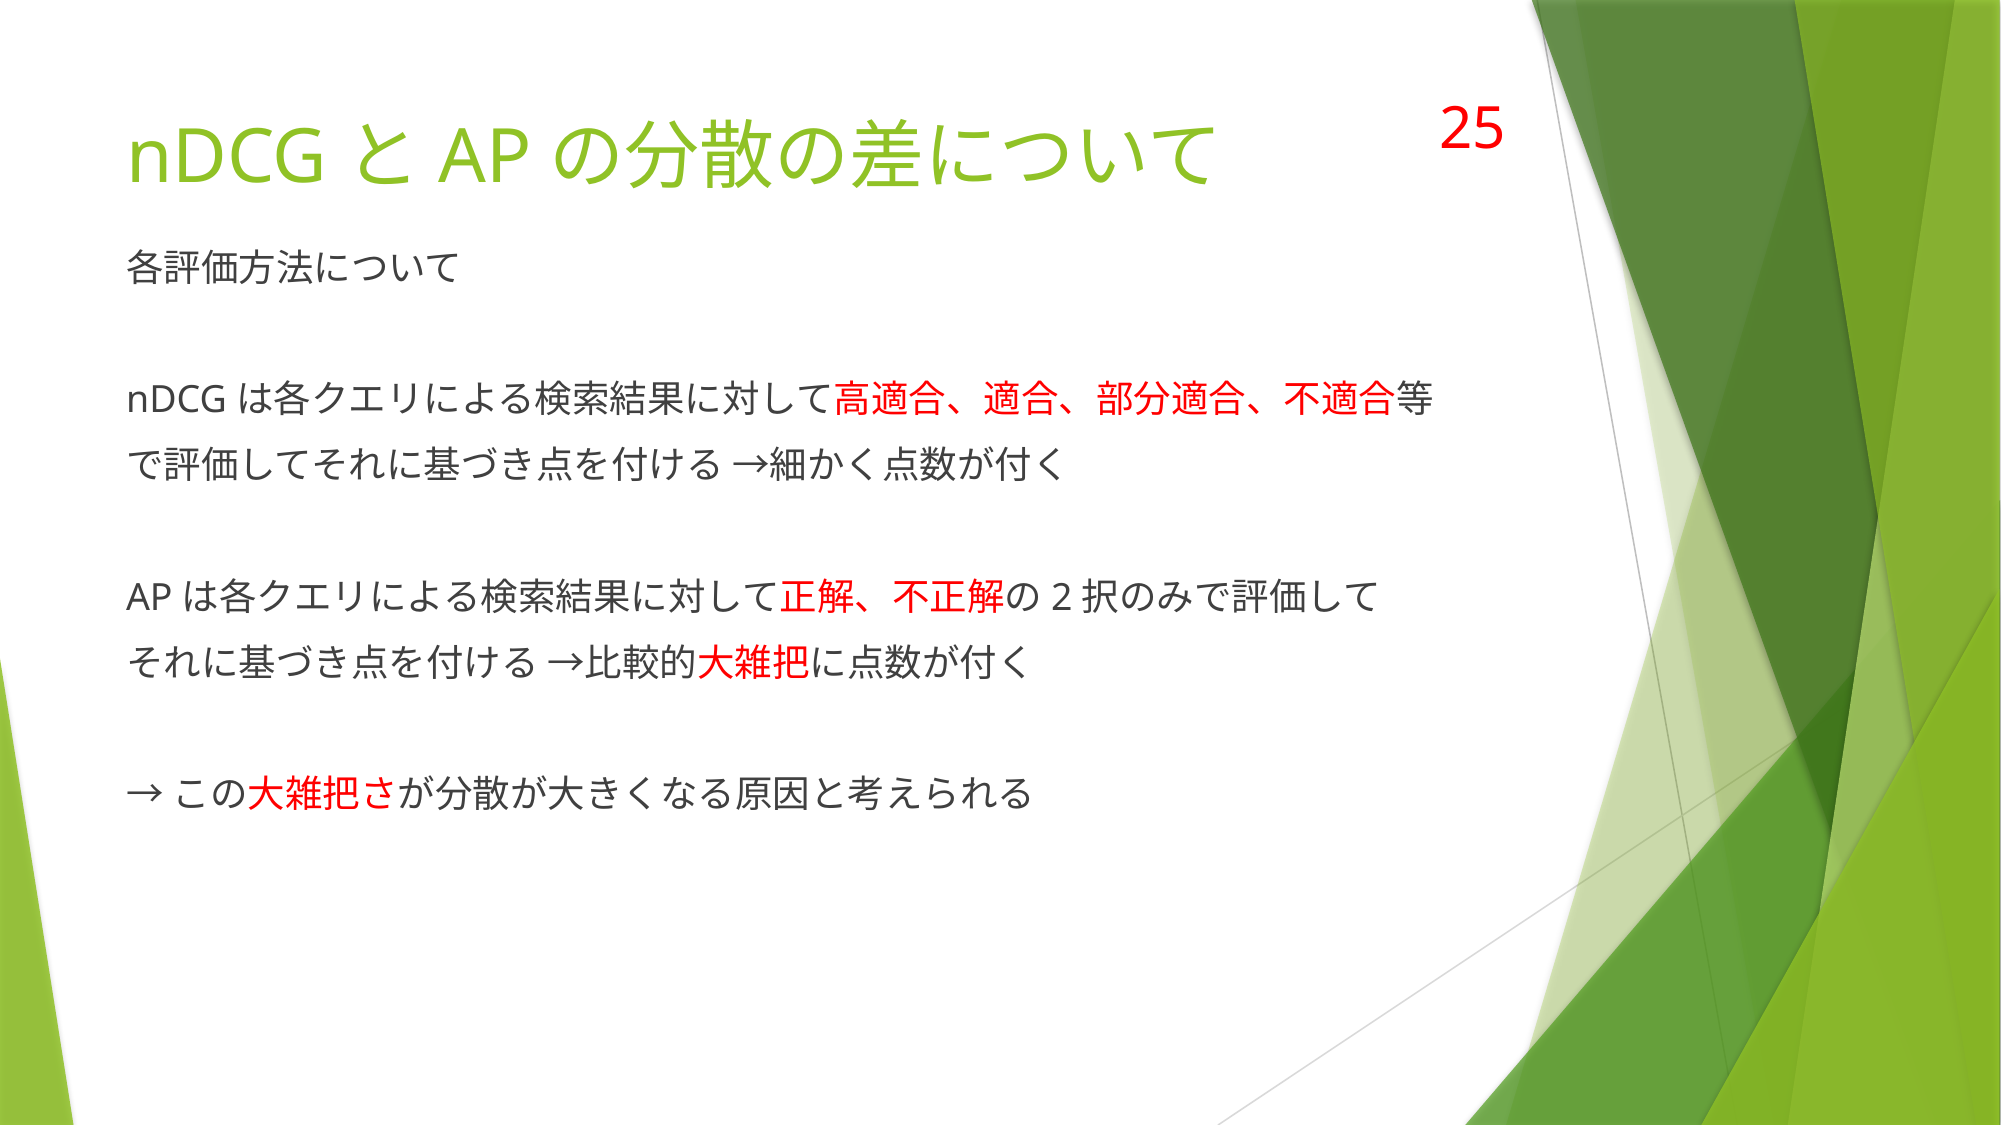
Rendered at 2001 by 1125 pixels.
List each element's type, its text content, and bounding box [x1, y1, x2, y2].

list 各評価方法について nDCGは各クエリによる検索結果に対して高適合、適合、部分適合、不適合等 で評価してそれに基づき点を付ける →細かく点数が付く APは各クエリによる検索結果に対して正解、不正解の2択のみで評価して それに基づき点を付ける →比較的大雑把に点数が付く →この大雑把さが分散が大きくなる原因と考えられる [111, 236, 1522, 873]
title nDCGとAPの分散の差について [111, 99, 1522, 236]
slide_number 25 [1409, 99, 1522, 160]
